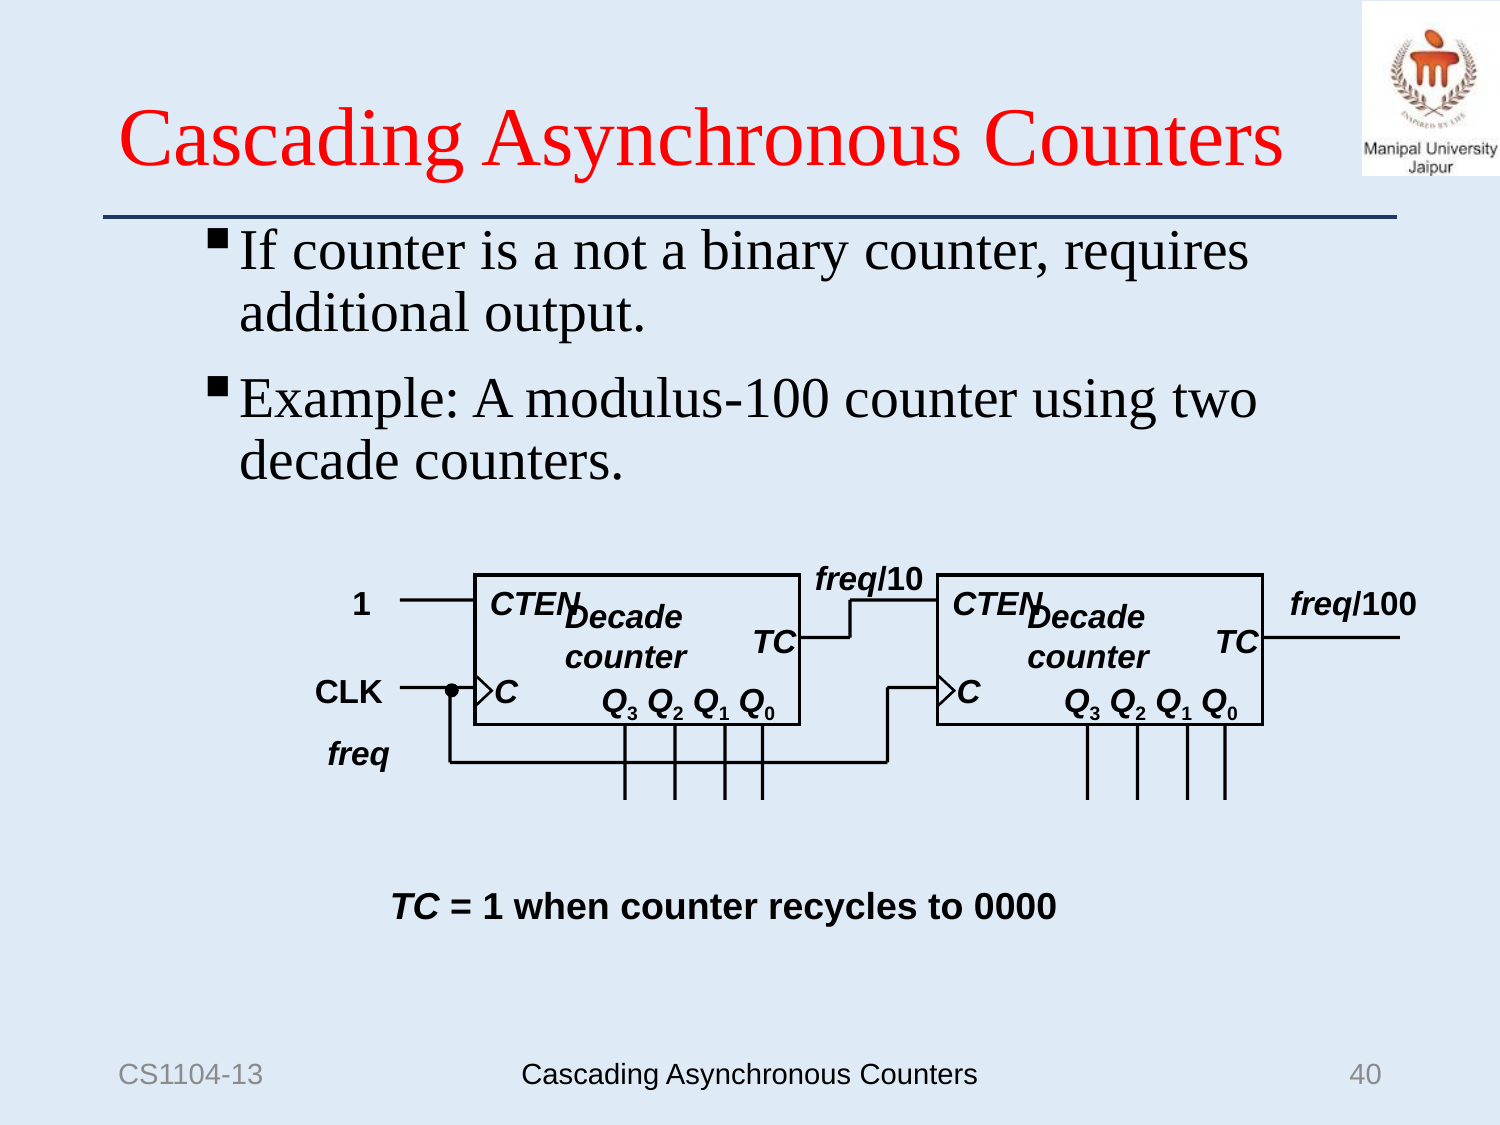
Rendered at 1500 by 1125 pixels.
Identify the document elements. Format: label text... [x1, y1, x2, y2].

slide_number CS1104-13 [103, 1042, 441, 1103]
footer Cascading Asynchronous Counters [496, 1042, 1004, 1103]
text_box TC = 1 when counter recycles to 0000 [375, 874, 1100, 935]
title Cascading Asynchronous Counters [103, 59, 1397, 217]
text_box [299, 549, 1438, 800]
slide_number 40 [1059, 1042, 1397, 1103]
picture [1362, 1, 1500, 176]
list If counter is a not a binary counter, requires additional output. Example: A modulus-100 counter using two decade counters. [187, 212, 1425, 500]
